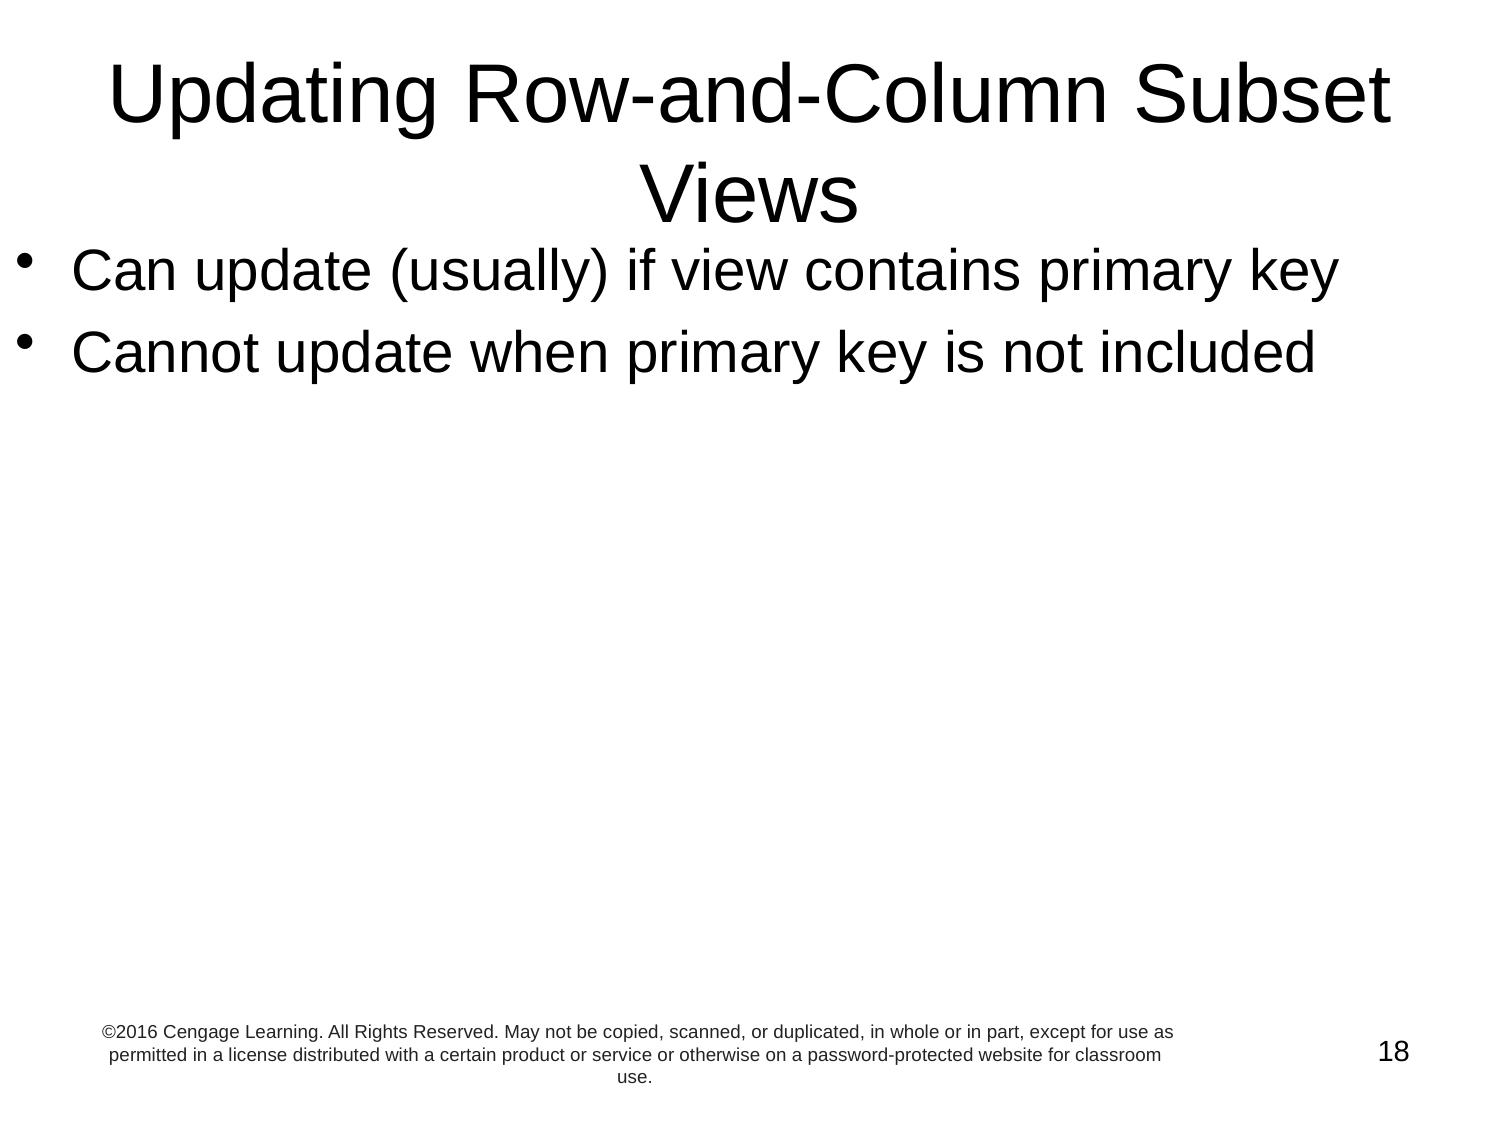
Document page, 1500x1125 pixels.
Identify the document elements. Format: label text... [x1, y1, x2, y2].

footer ©2016 Cengage Learning. All Rights Reserved. May not be copied, scanned, or duplicated, in whole or in part, except for use as permitted in a license distributed with a certain product or service or otherwise on a password-protected website for classroom use. [74, 1012, 1201, 1091]
slide_number 18 [1212, 1024, 1426, 1103]
title Updating Row-and-Column Subset Views [75, 45, 1425, 233]
list Can update (usually) if view contains primary key Cannot update when primary key is not included [0, 224, 1388, 400]
